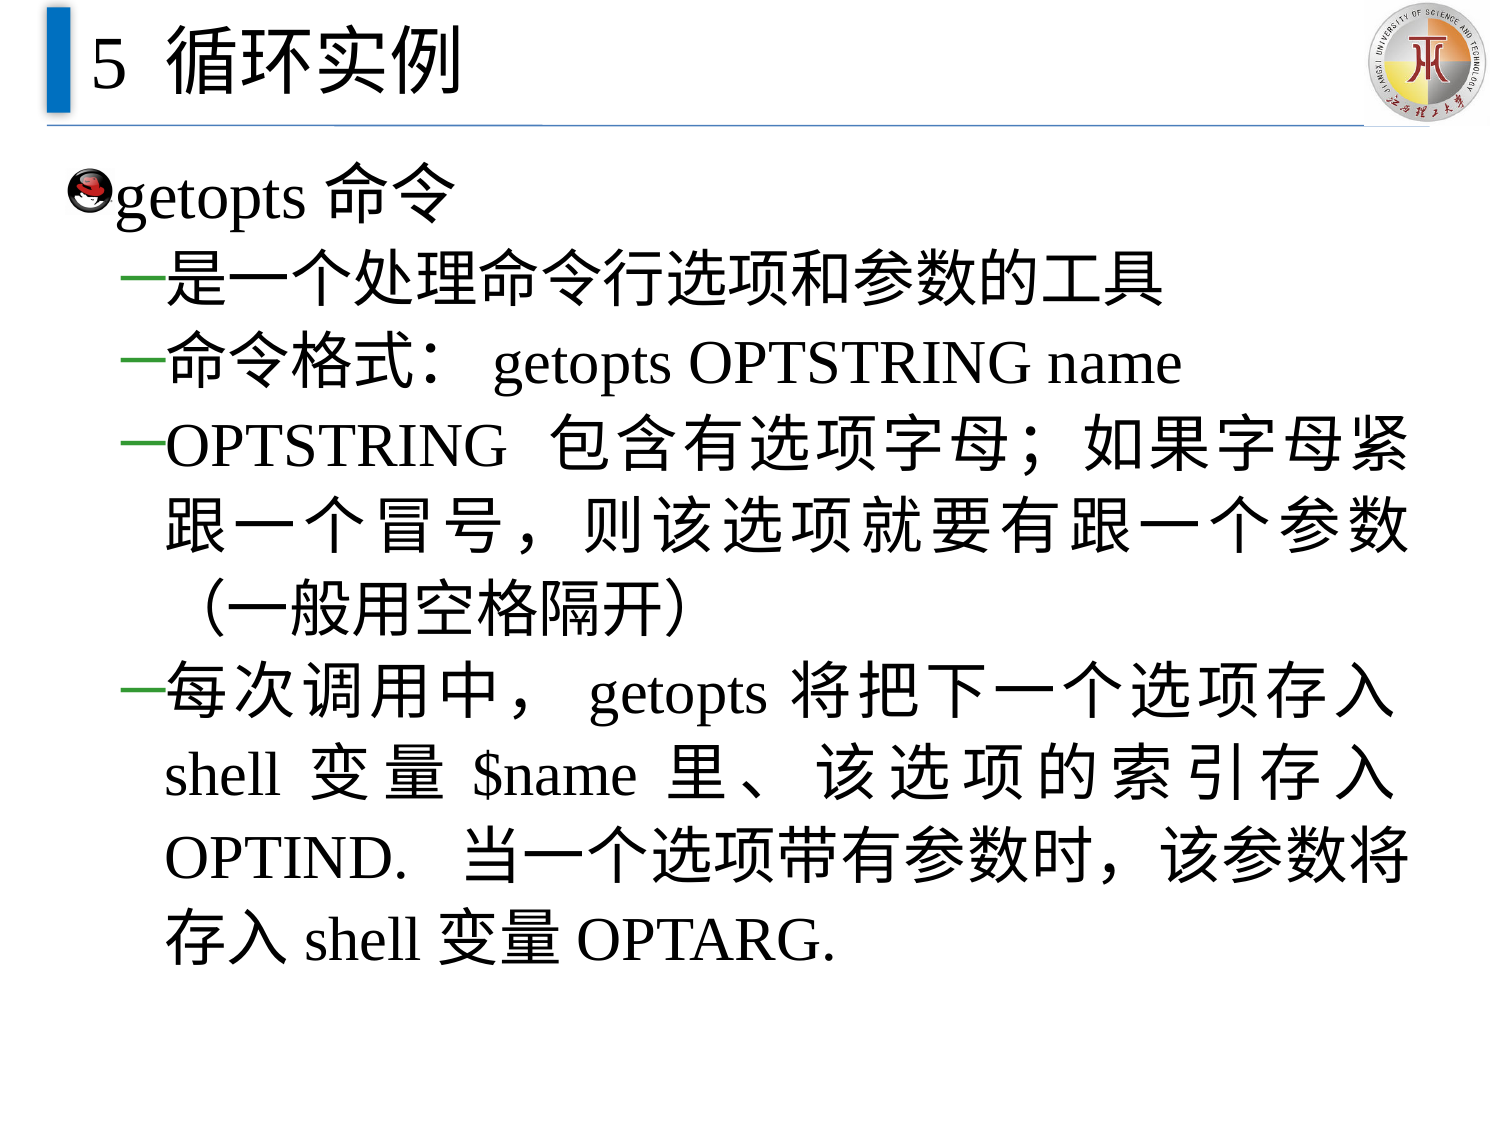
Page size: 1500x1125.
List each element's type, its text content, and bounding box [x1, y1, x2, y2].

picture [65, 168, 115, 215]
title 5 循环实例 [75, 0, 1425, 122]
picture [1364, 0, 1490, 126]
list getopts命令 是一个处理命令行选项和参数的工具 命令格式：getopts OPTSTRING name OPTSTRING 包含有选项字母；如果字母紧跟一个冒号，则该选项就要有跟一个参数（一般用空格隔开） 每次调用中，getopts将把下一个选项存入shell变量$name里、该选项的索引存入OPTIND. 当一个选项带有参数时，该参数将存入shell变量OPTARG. [50, 135, 1427, 1088]
